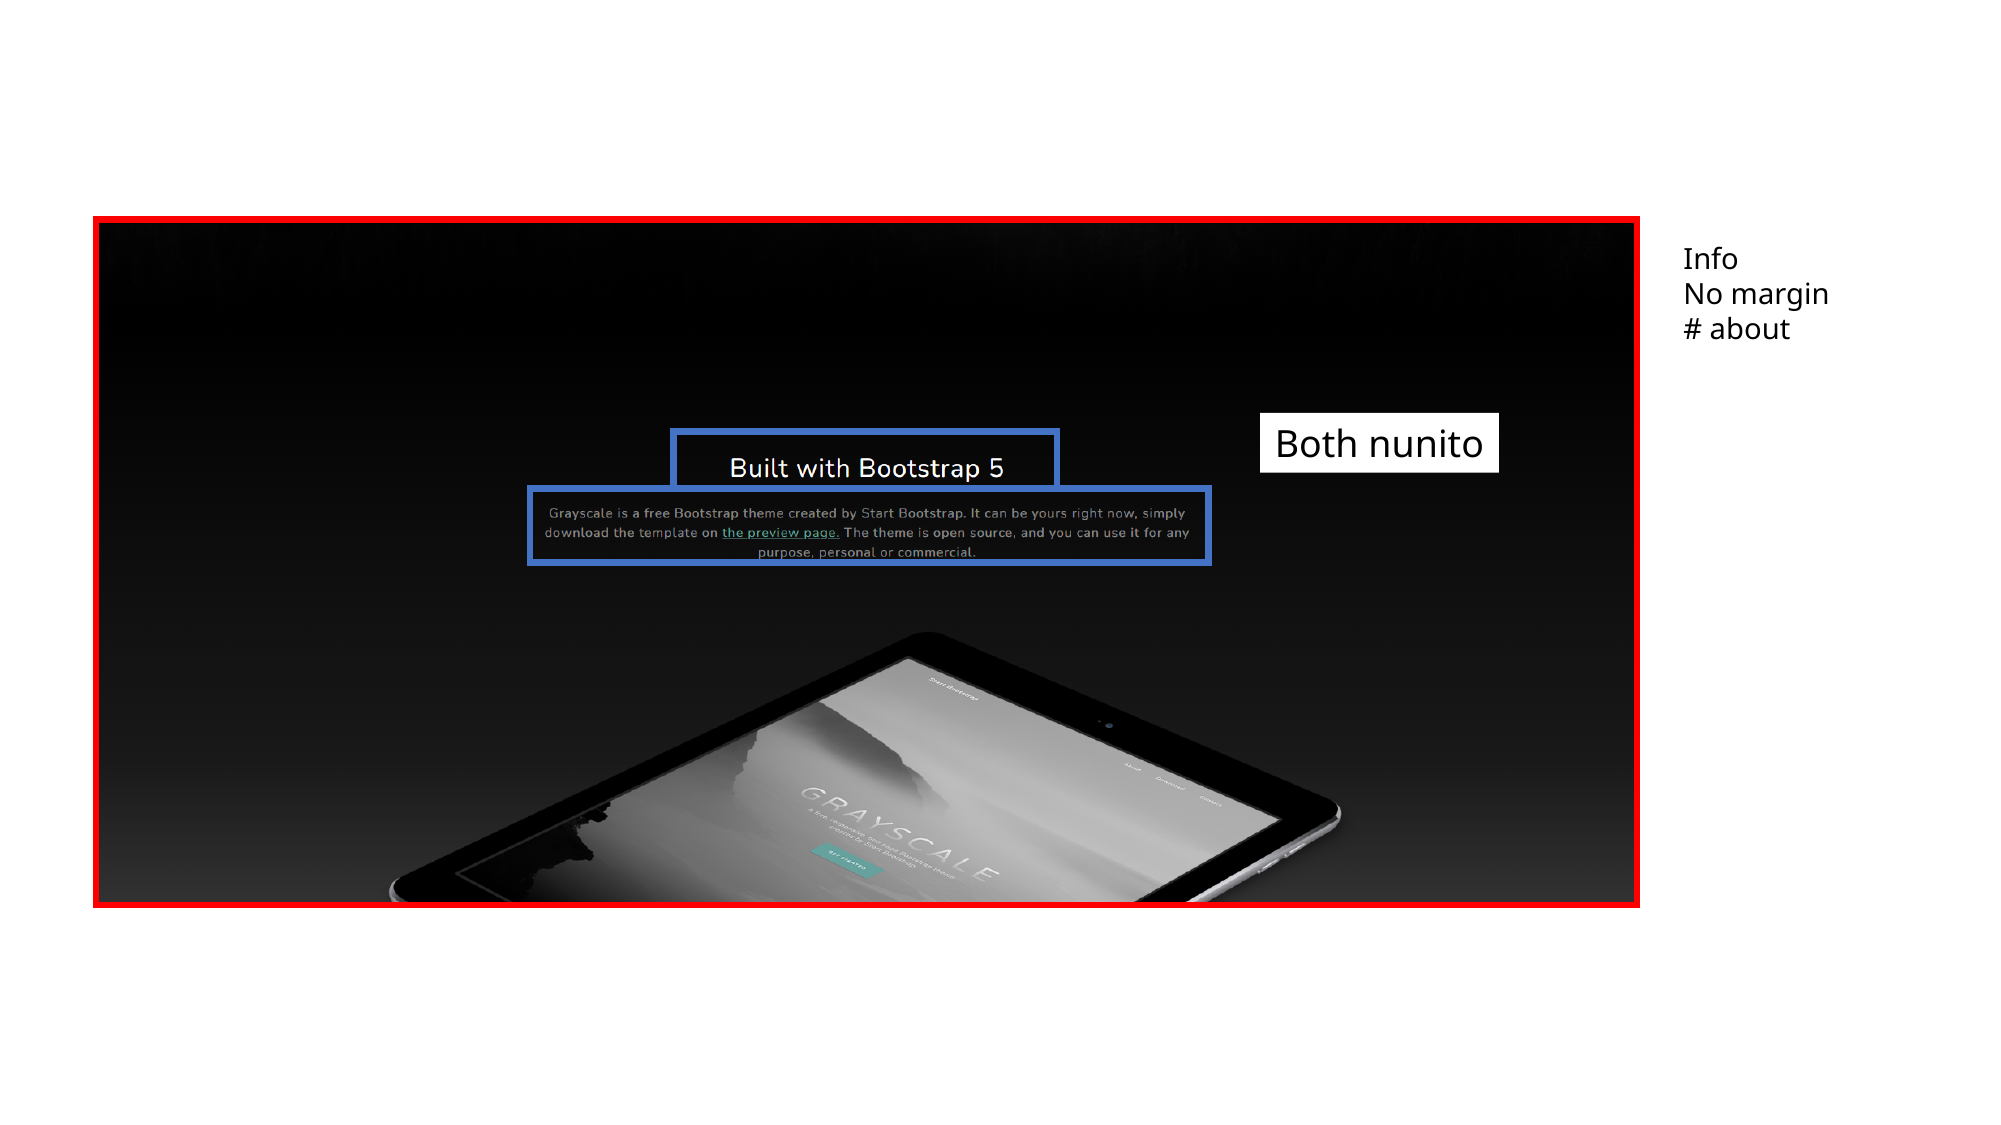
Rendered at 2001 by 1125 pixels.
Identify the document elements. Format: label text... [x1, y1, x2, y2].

text_box Info No margin # about [1668, 232, 1955, 353]
picture [95, 219, 1637, 906]
